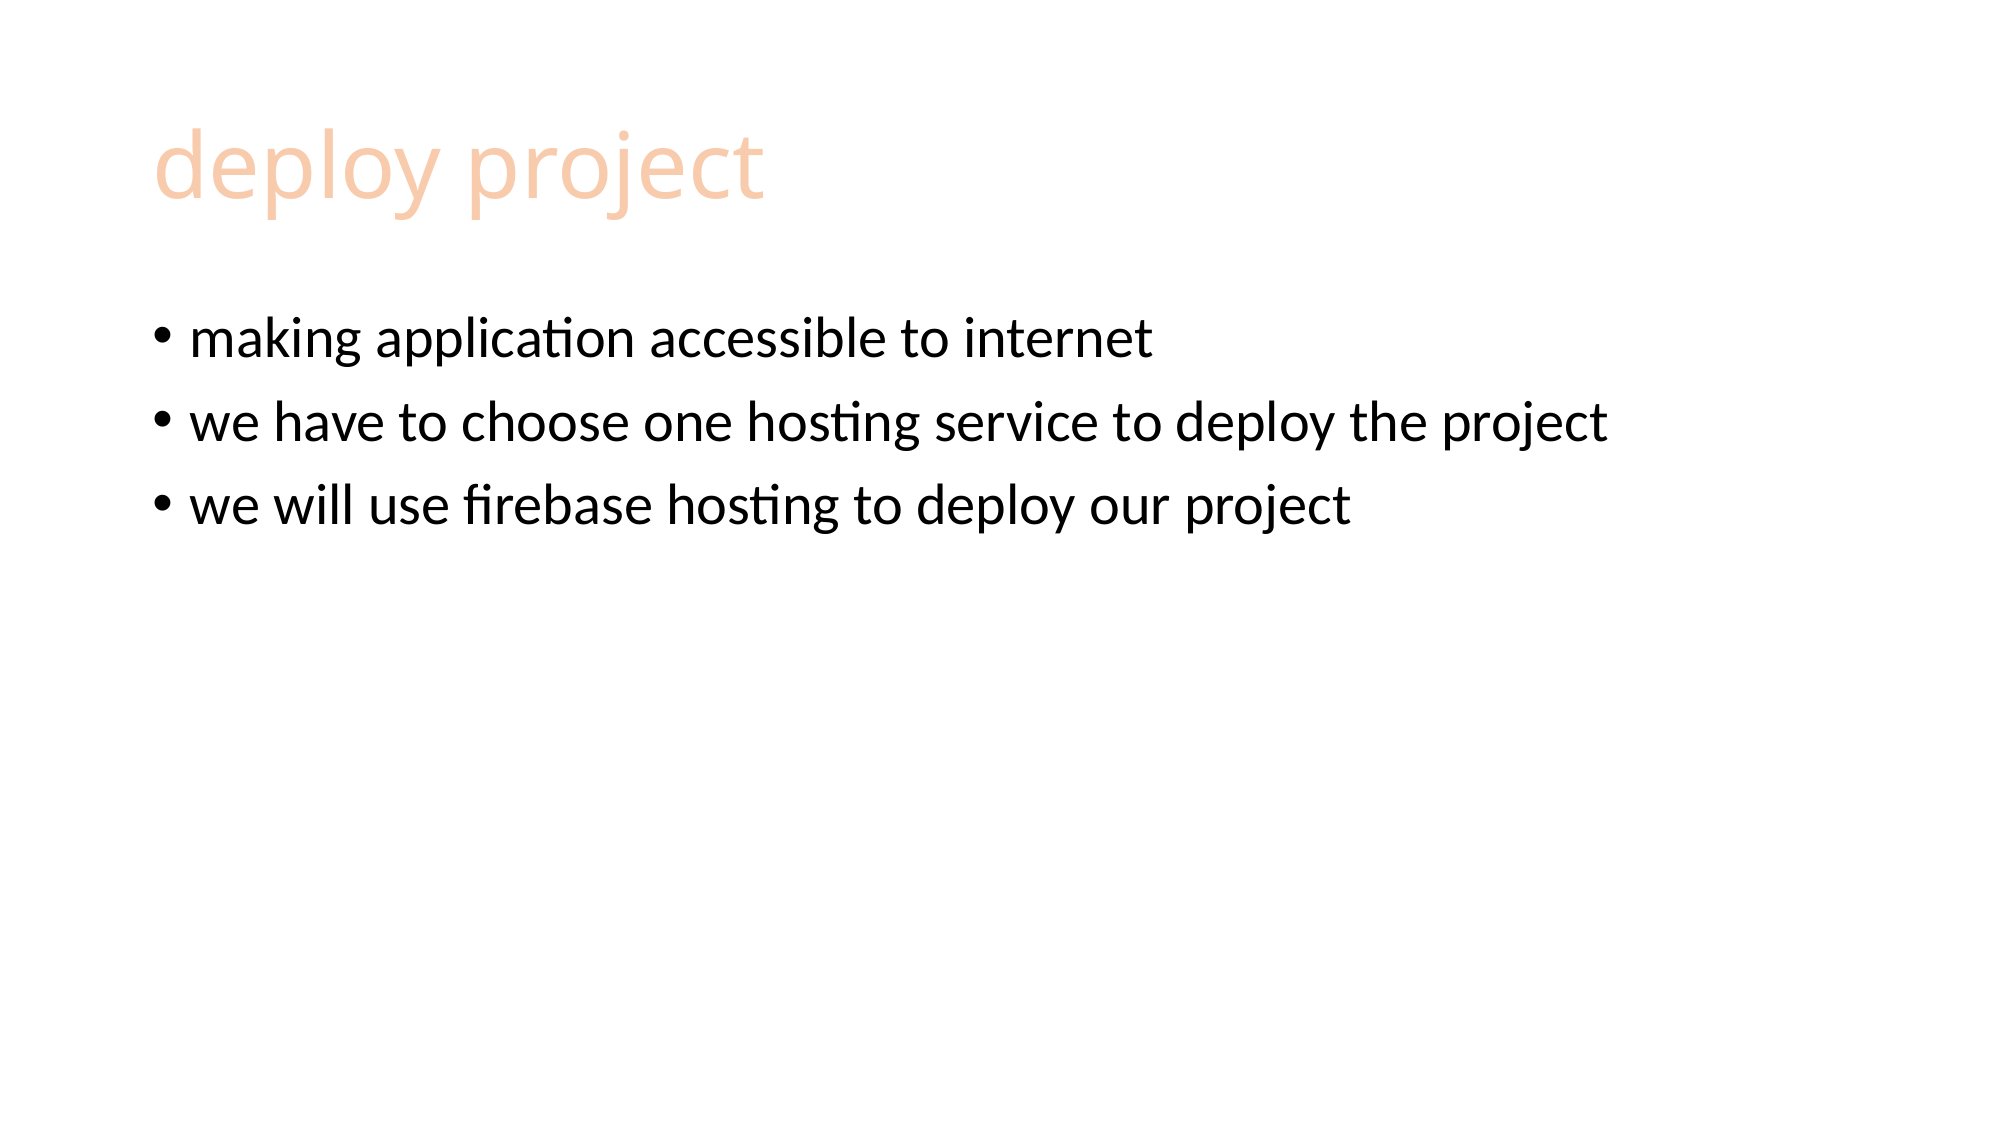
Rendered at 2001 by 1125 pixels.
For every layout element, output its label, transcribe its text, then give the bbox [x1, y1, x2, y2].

title deploy project [137, 59, 1863, 278]
list making application accessible to internet we have to choose one hosting service to deploy the project we will use firebase hosting to deploy our project [137, 299, 1863, 1014]
